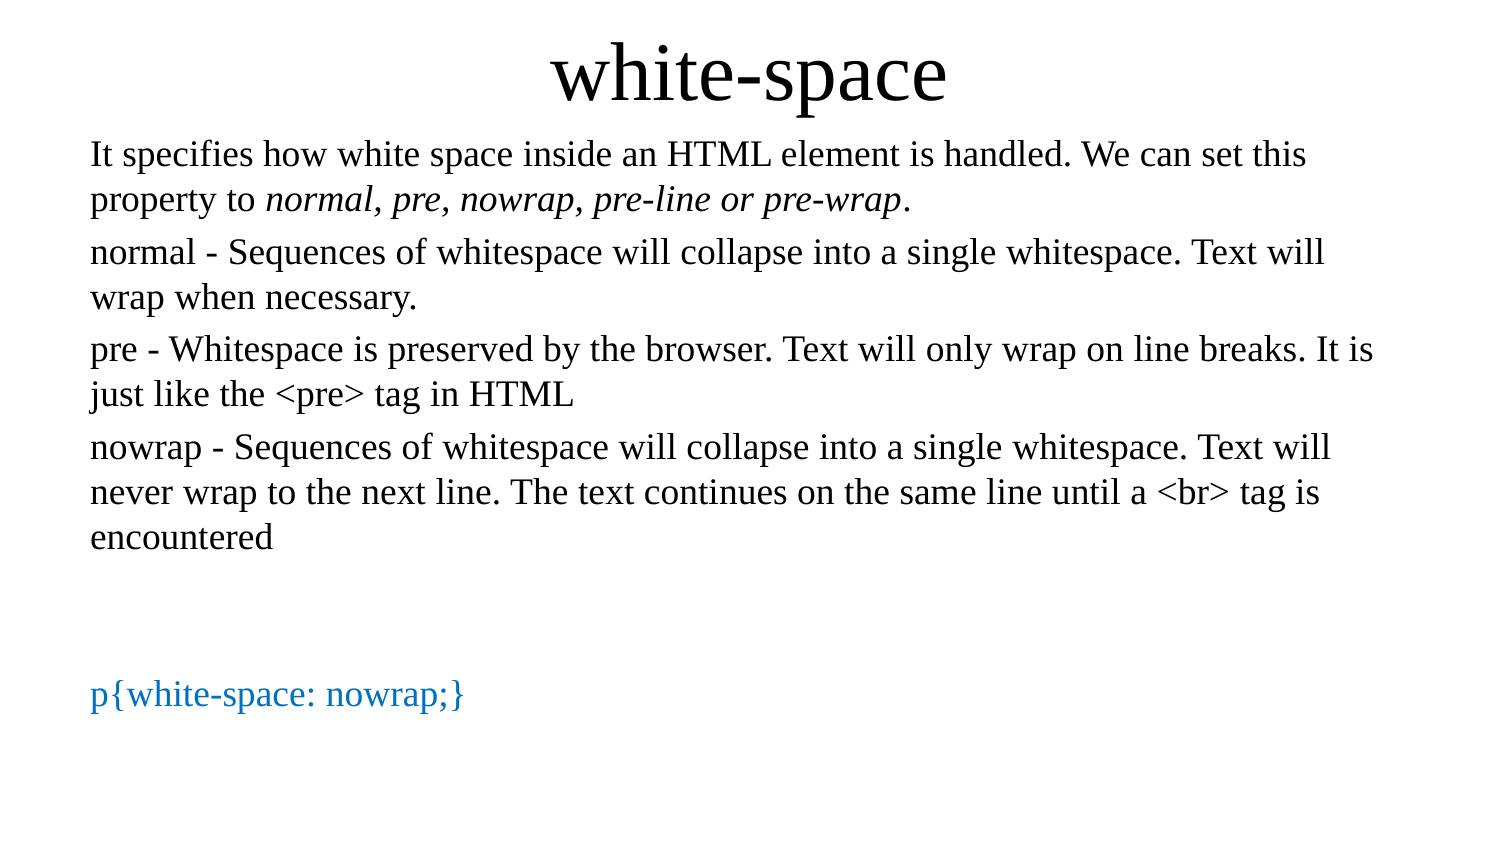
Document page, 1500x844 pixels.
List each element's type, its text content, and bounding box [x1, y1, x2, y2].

title white-space [75, 0, 1425, 138]
list It specifies how white space inside an HTML element is handled. We can set this property to normal, pre, nowrap, pre-line or pre-wrap. normal - Sequences of whitespace will collapse into a single whitespace. Text will wrap when necessary. pre - Whitespace is preserved by the browser. Text will only wrap on line breaks. It is just like the <pre> tag in HTML nowrap - Sequences of whitespace will collapse into a single whitespace. Text will never wrap to the next line. The text continues on the same line until a <br> tag is encountered p{white-space: nowrap;} [75, 138, 1425, 810]
